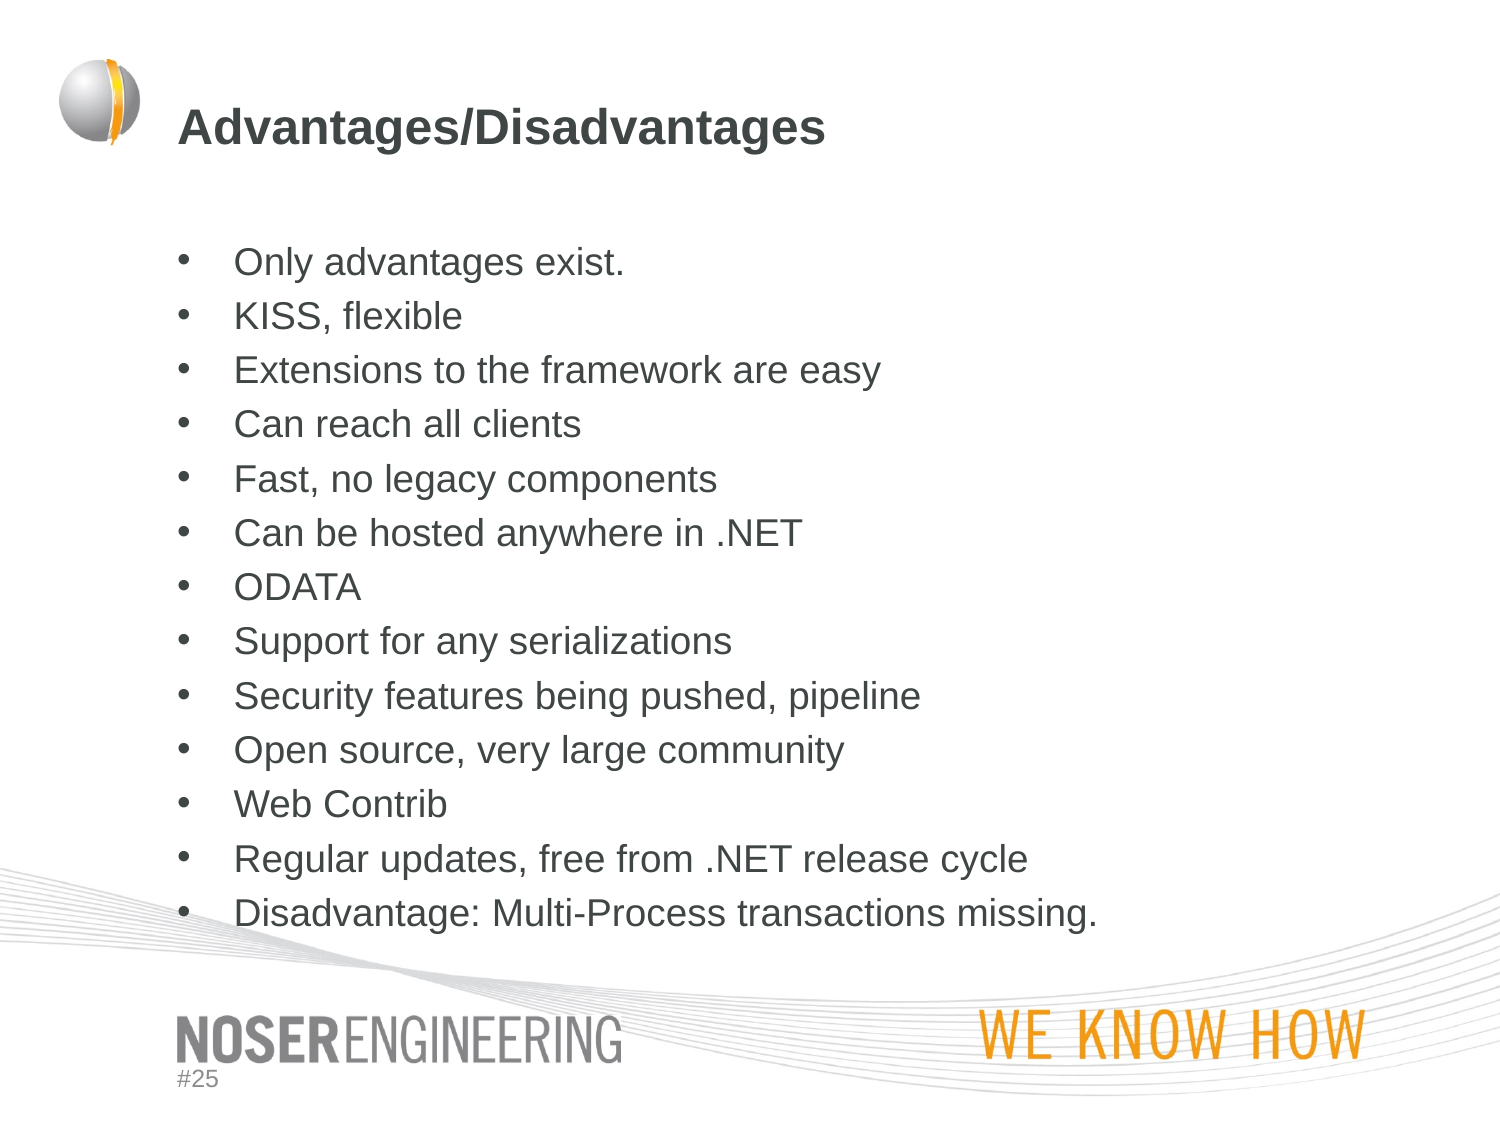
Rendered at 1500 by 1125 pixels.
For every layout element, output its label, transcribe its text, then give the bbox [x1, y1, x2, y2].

list Only advantages exist. KISS, flexible Extensions to the framework are easy Can reach all clients Fast, no legacy components Can be hosted anywhere in .NET ODATA Support for any serializations Security features being pushed, pipeline Open source, very large community Web Contrib Regular updates, free from .NET release cycle Disadvantage: Multi-Process transactions missing. [177, 236, 1453, 945]
picture [59, 59, 146, 146]
footer #25 [177, 1062, 650, 1093]
picture [0, 856, 1500, 1125]
title Advantages/Disadvantages [177, 94, 1453, 236]
